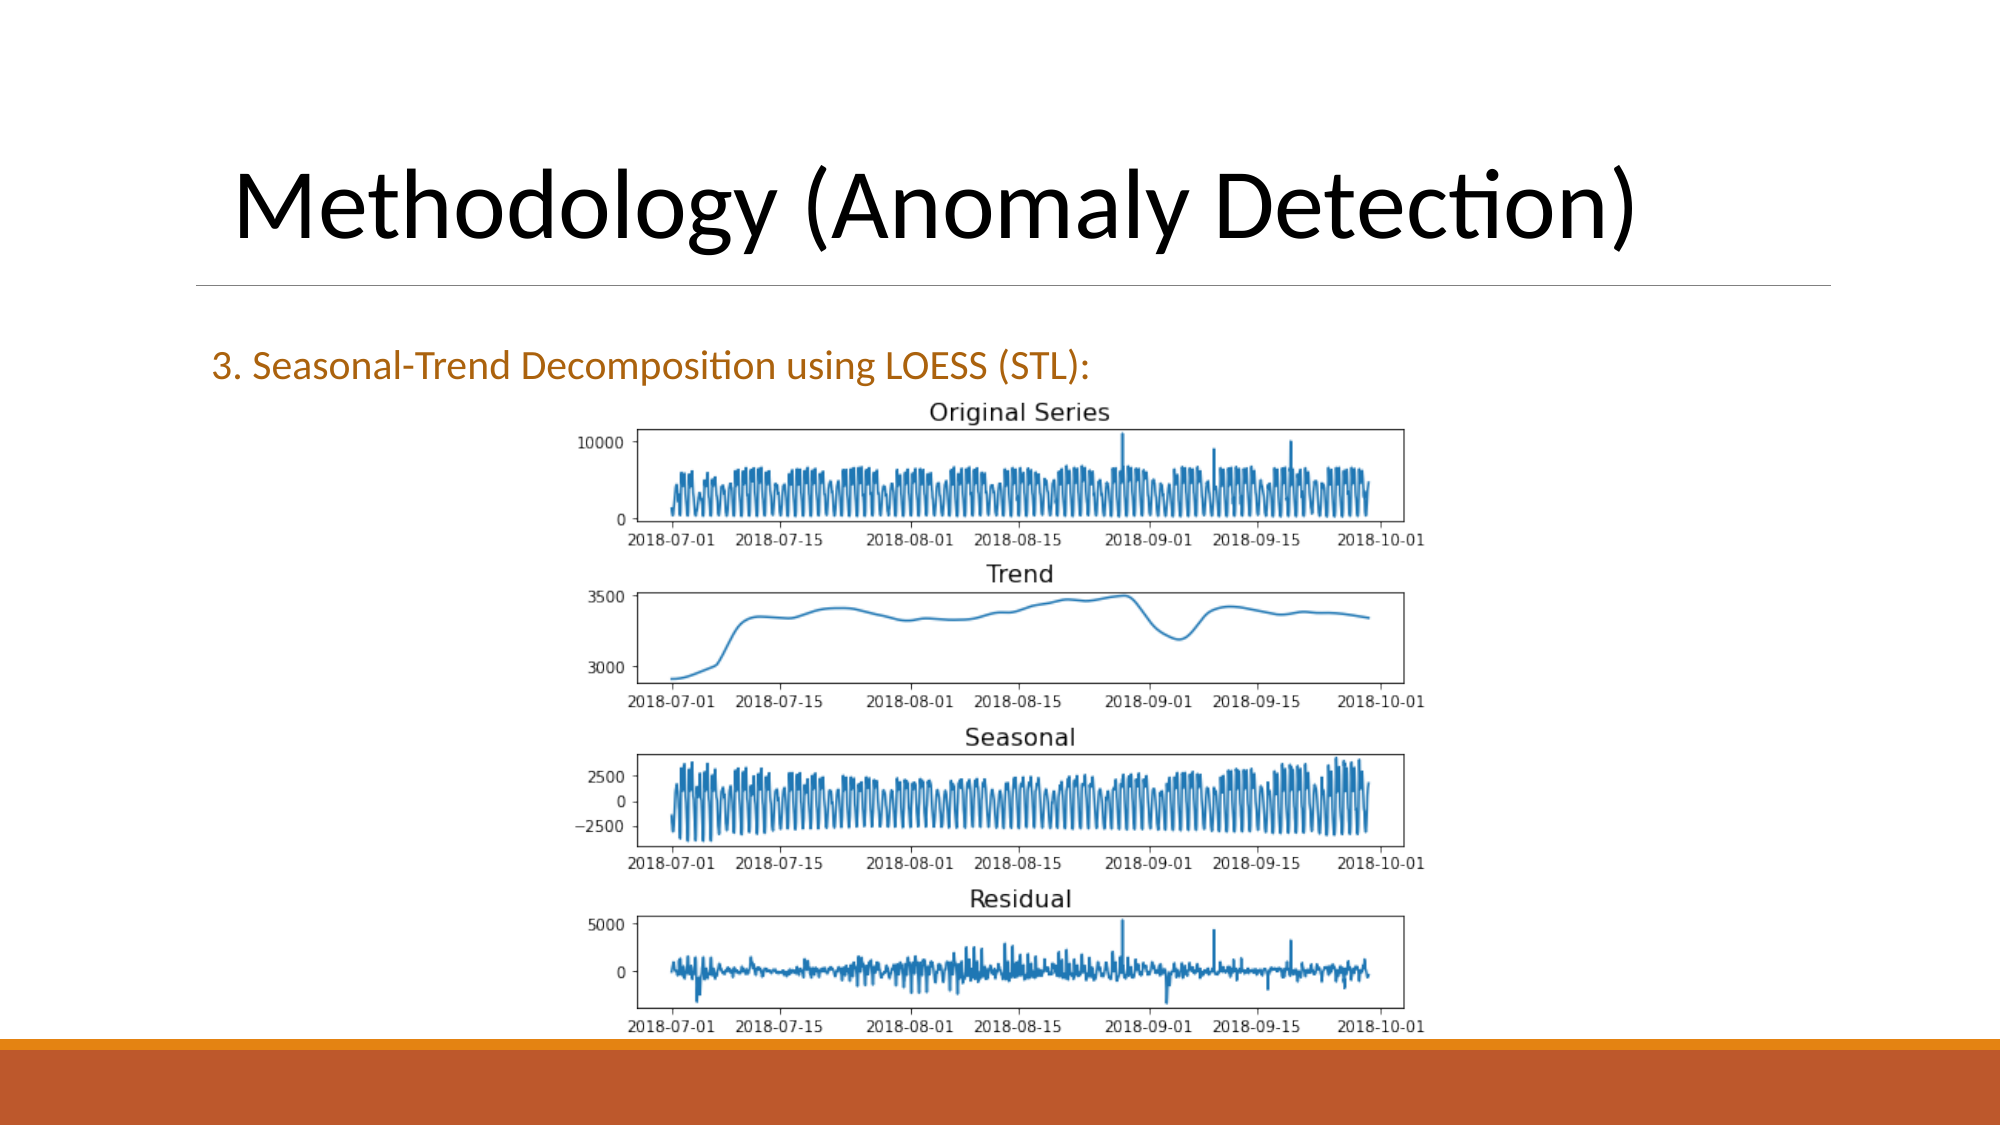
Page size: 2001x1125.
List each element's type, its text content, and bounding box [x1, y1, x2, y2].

picture [563, 392, 1437, 1046]
text_box 3. Seasonal-Trend Decomposition using LOESS (STL): [196, 330, 1663, 395]
text_box Methodology (Anomaly Detection) [217, 195, 1782, 267]
